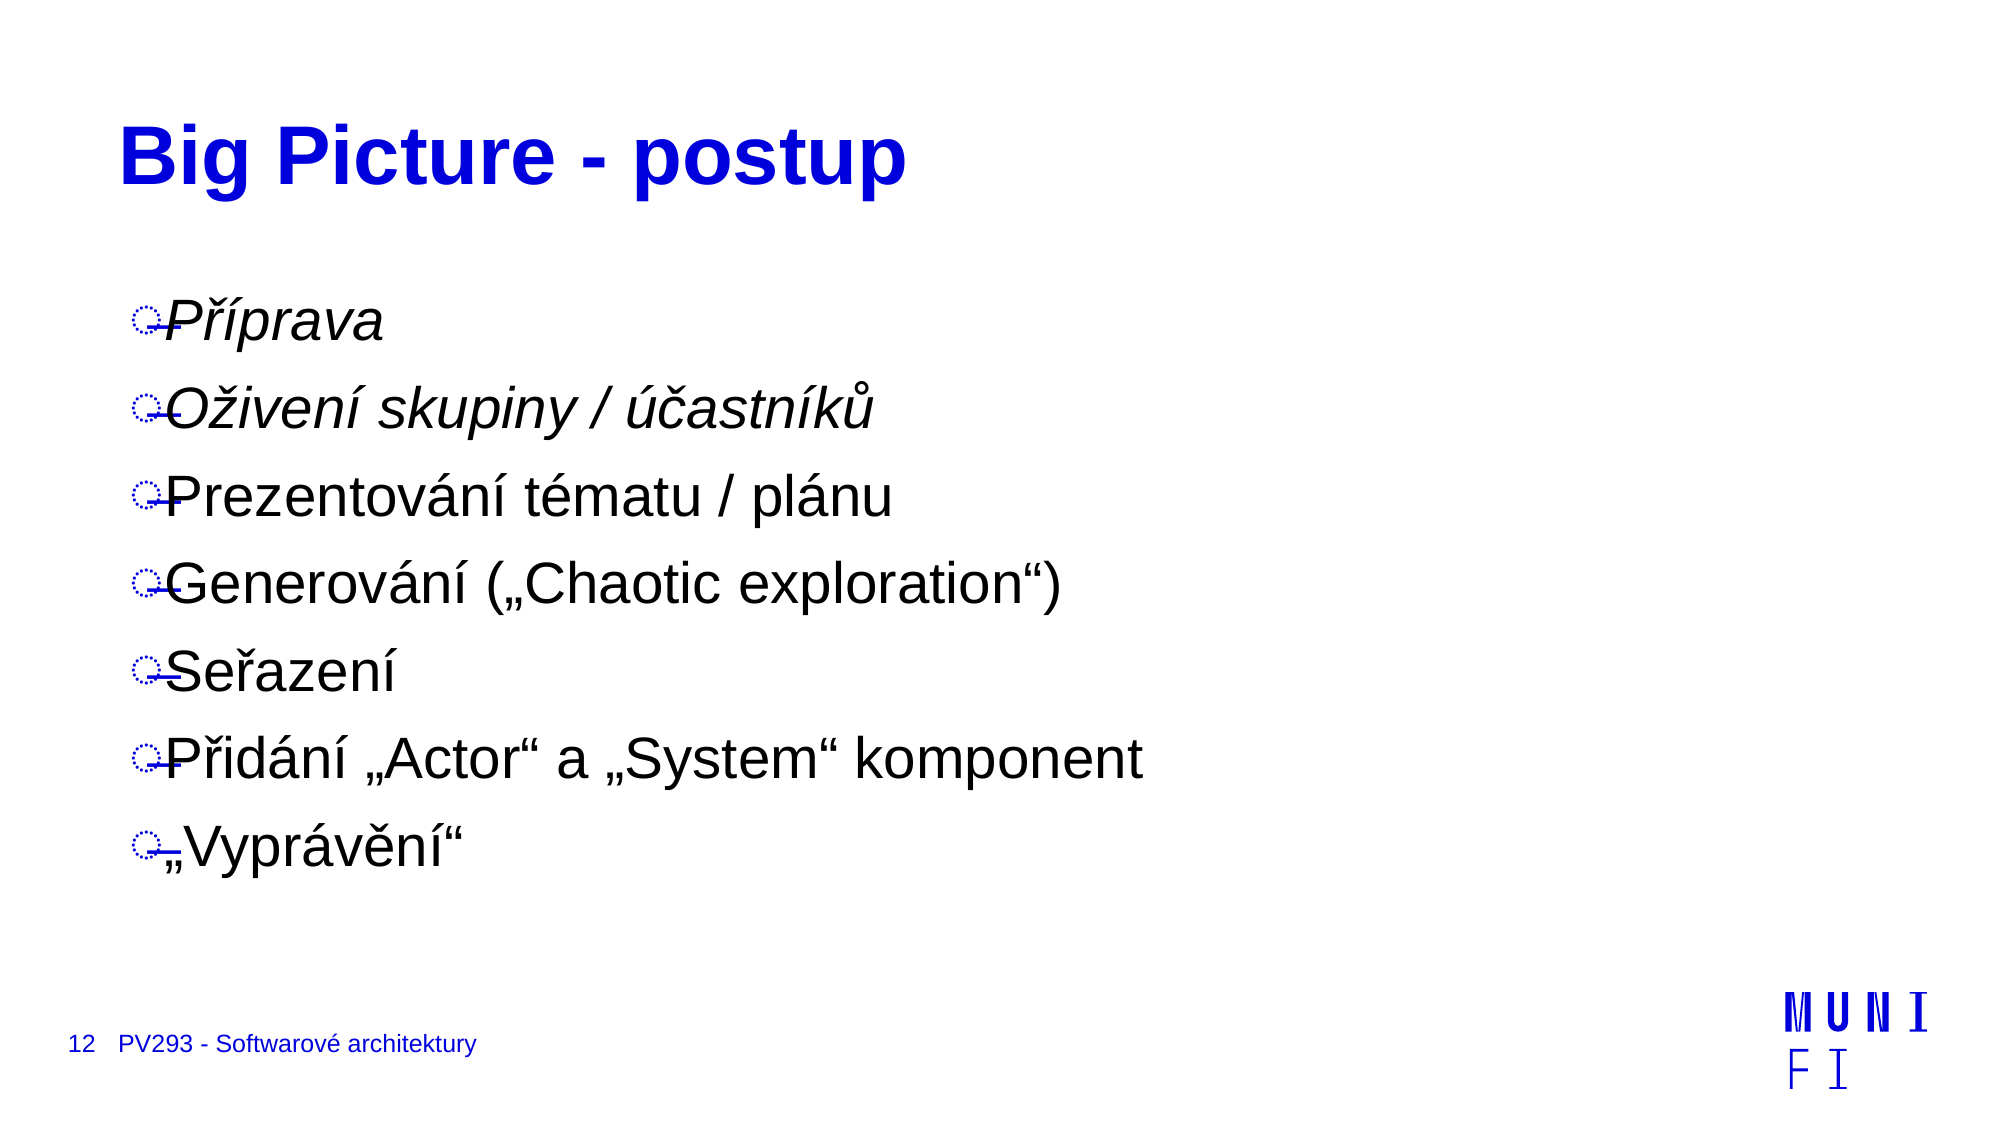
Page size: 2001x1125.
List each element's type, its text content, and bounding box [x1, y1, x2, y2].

footer PV293 - Softwarové architektury [118, 1021, 1418, 1063]
list Příprava Oživení skupiny / účastníků Prezentování tématu / plánu Generování („Chaotic exploration“) Seřazení Přidání „Actor“ a „System“ komponent „Vyprávění“ [118, 277, 1883, 957]
slide_number 12 [67, 1021, 110, 1063]
title Big Picture - postup [118, 118, 1883, 193]
